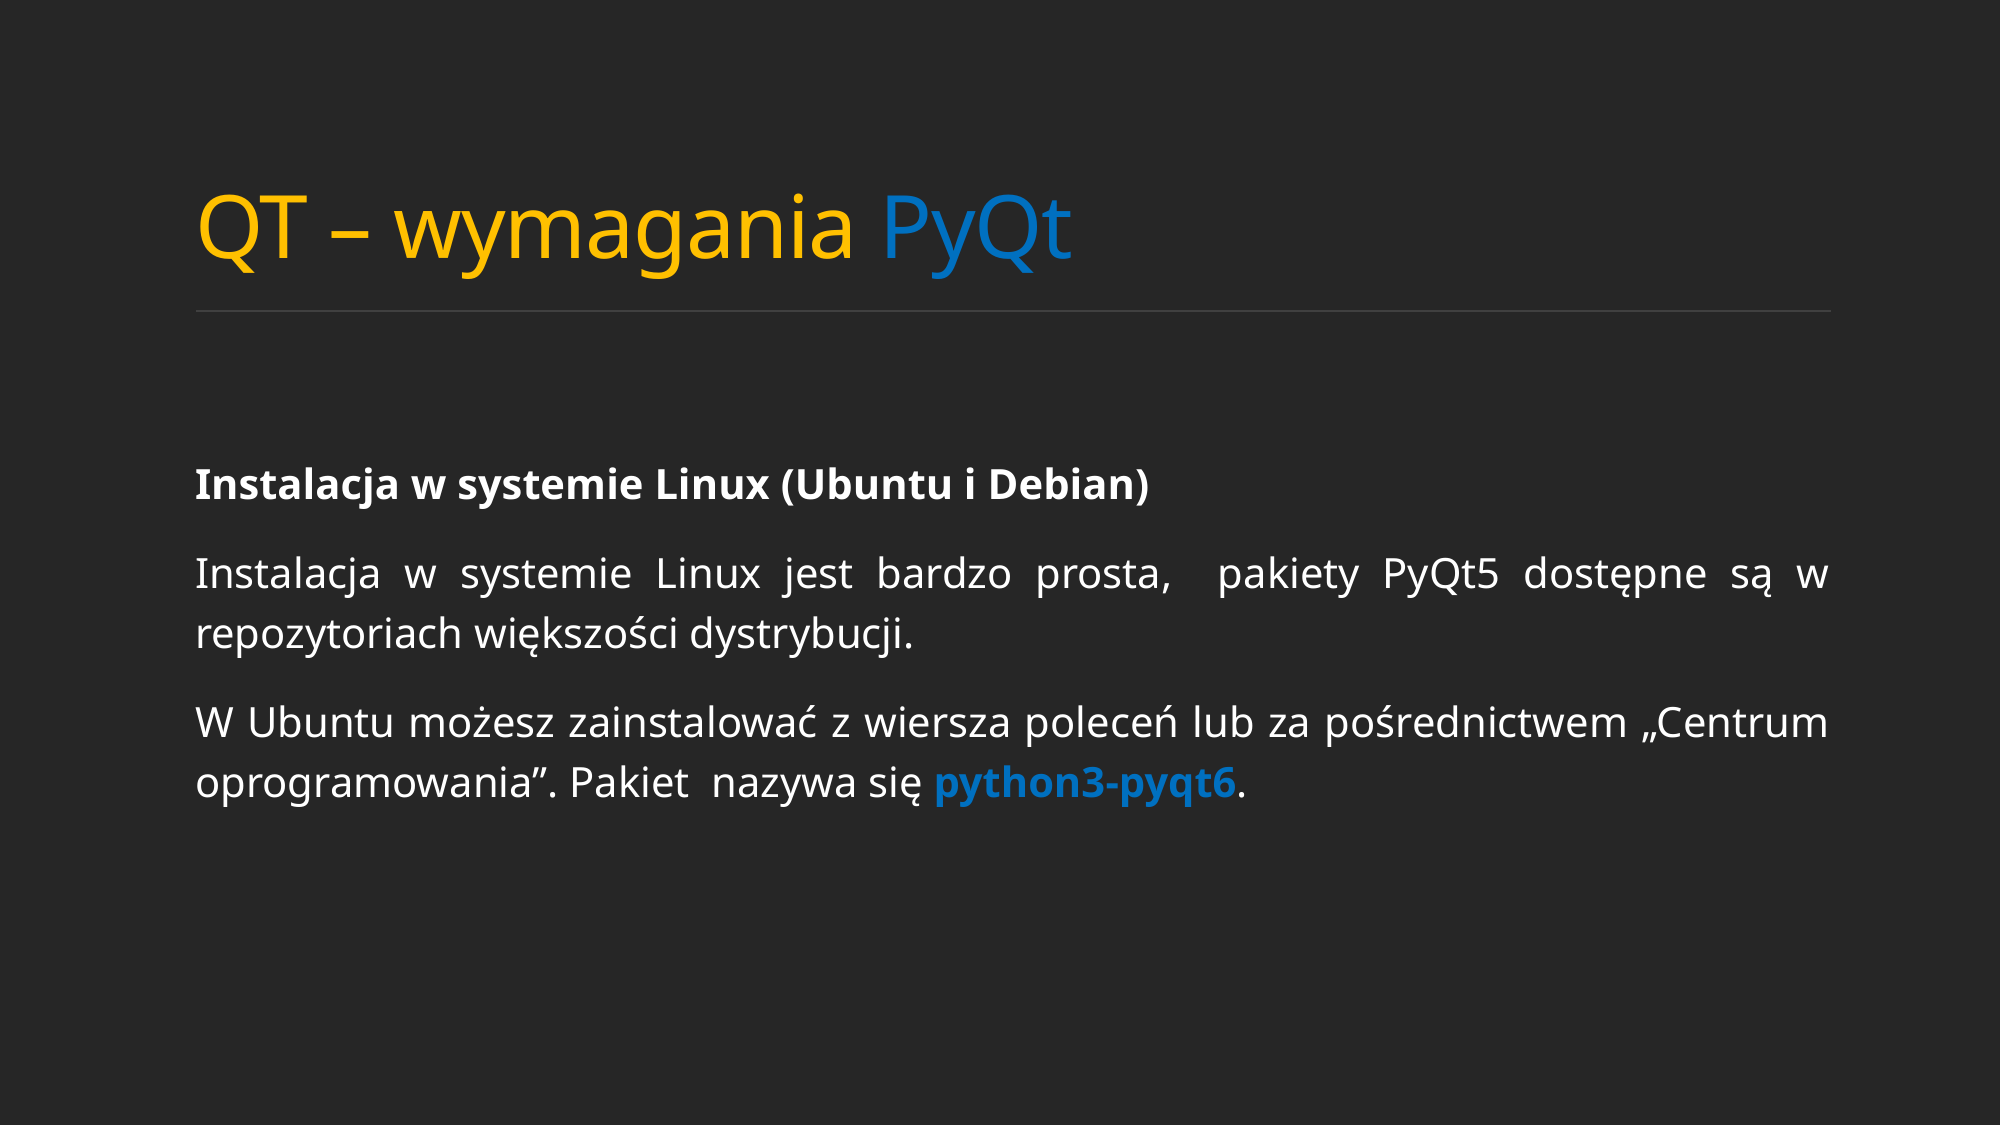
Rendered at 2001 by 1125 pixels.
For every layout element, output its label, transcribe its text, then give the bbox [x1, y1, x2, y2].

list Instalacja w systemie Linux (Ubuntu i Debian) Instalacja w systemie Linux jest bardzo prosta, pakiety PyQt5 dostępne są w repozytoriach większości dystrybucji. W Ubuntu możesz zainstalować z wiersza poleceń lub za pośrednictwem „Centrum oprogramowania”. Pakiet nazywa się python3-pyqt6. [180, 440, 1830, 861]
title QT – wymagania PyQt [180, 47, 1830, 285]
